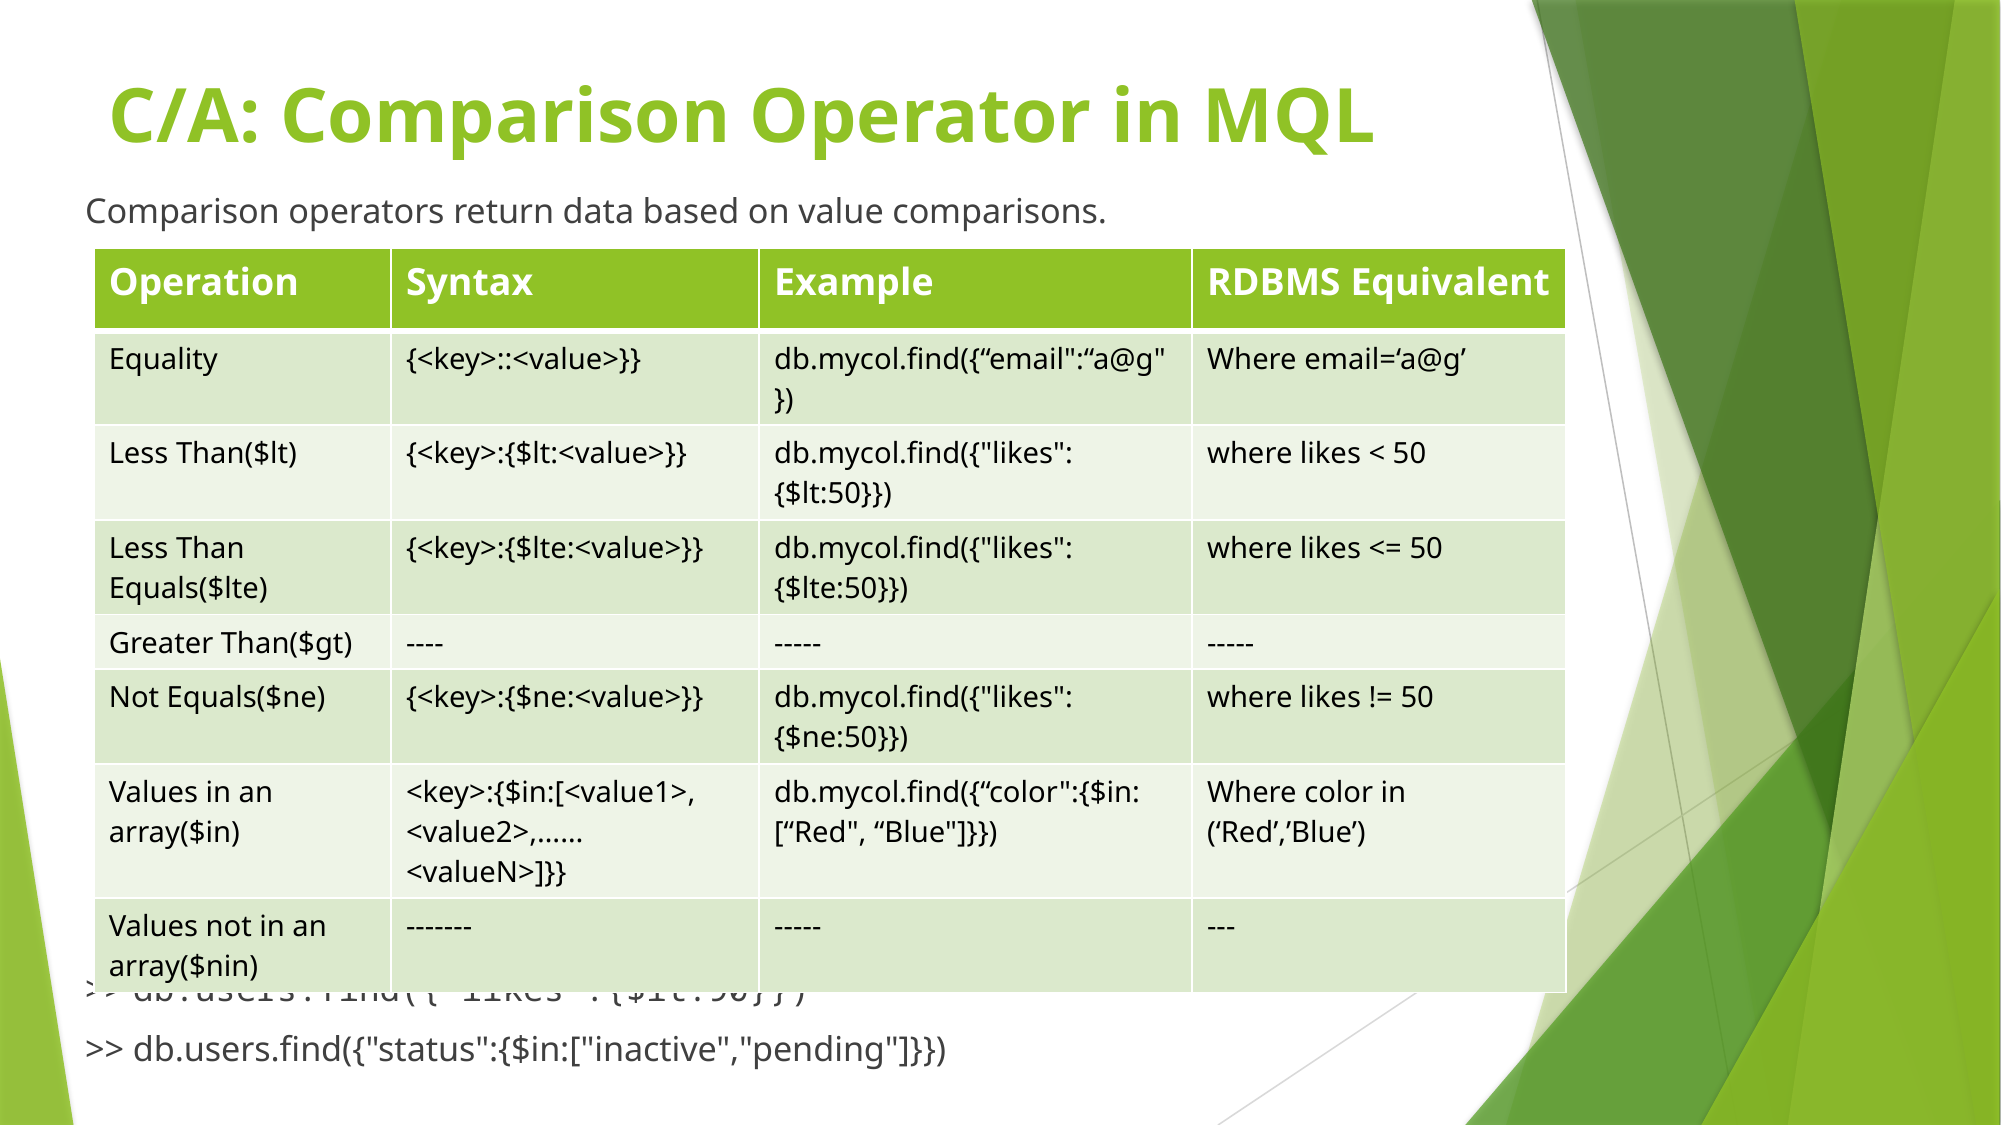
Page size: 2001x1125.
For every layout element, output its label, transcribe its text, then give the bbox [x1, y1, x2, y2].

table_cell Values not in an array($nin) [95, 899, 390, 992]
table_cell {<key>::<value>}} [392, 334, 758, 424]
table_cell Equality [95, 334, 390, 424]
table_cell --- [1193, 899, 1565, 992]
table_cell ------- [392, 899, 758, 992]
table_cell Less Than Equals($lte) [95, 521, 390, 614]
table_header RDBMS Equivalent [1193, 249, 1565, 328]
table_cell {<key>:{$ne:<value>}} [392, 670, 758, 763]
table_header Syntax [392, 249, 758, 328]
table_cell Where color in (‘Red’,’Blue’) [1193, 765, 1565, 897]
table_cell Where email=‘a@g’ [1193, 334, 1565, 424]
table_cell ----- [760, 899, 1191, 992]
table_cell Not Equals($ne) [95, 670, 390, 763]
table_cell db.mycol.find({"likes":{$ne:50}}) [760, 670, 1191, 763]
table_cell ----- [1193, 615, 1565, 668]
table_cell where likes != 50 [1193, 670, 1565, 763]
table_cell Values in an array($in) [95, 765, 390, 897]
table_cell db.mycol.find({"likes":{$lt:50}}) [760, 426, 1191, 519]
table_cell ---- [392, 615, 758, 668]
table_cell db.mycol.find({"likes":{$lte:50}}) [760, 521, 1191, 614]
table_cell where likes <= 50 [1193, 521, 1565, 614]
table_header Operation [95, 249, 390, 328]
table_cell <key>:{$in:[<value1>, <value2>,……<valueN>]}} [392, 765, 758, 897]
table_cell ----- [760, 615, 1191, 668]
table_cell db.mycol.find({“email":“a@g"}) [760, 334, 1191, 424]
table_cell Greater Than($gt) [95, 615, 390, 668]
table_cell {<key>:{$lte:<value>}} [392, 521, 758, 614]
table_cell where likes < 50 [1193, 426, 1565, 519]
table_cell {<key>:{$lt:<value>}} [392, 426, 758, 519]
list Comparison operators return data based on value comparisons. >> db.users.find({"likes":{$lt:90}}) >> db.users.find({"status":{$in:["inactive","pending"]}}) [70, 122, 1796, 1084]
table_cell db.mycol.find({“color":{$in:[“Red", “Blue"]}}) [760, 765, 1191, 897]
title C/A: Comparison Operator in MQL [93, 59, 1819, 186]
table_header Example [760, 249, 1191, 328]
table_cell Less Than($lt) [95, 426, 390, 519]
